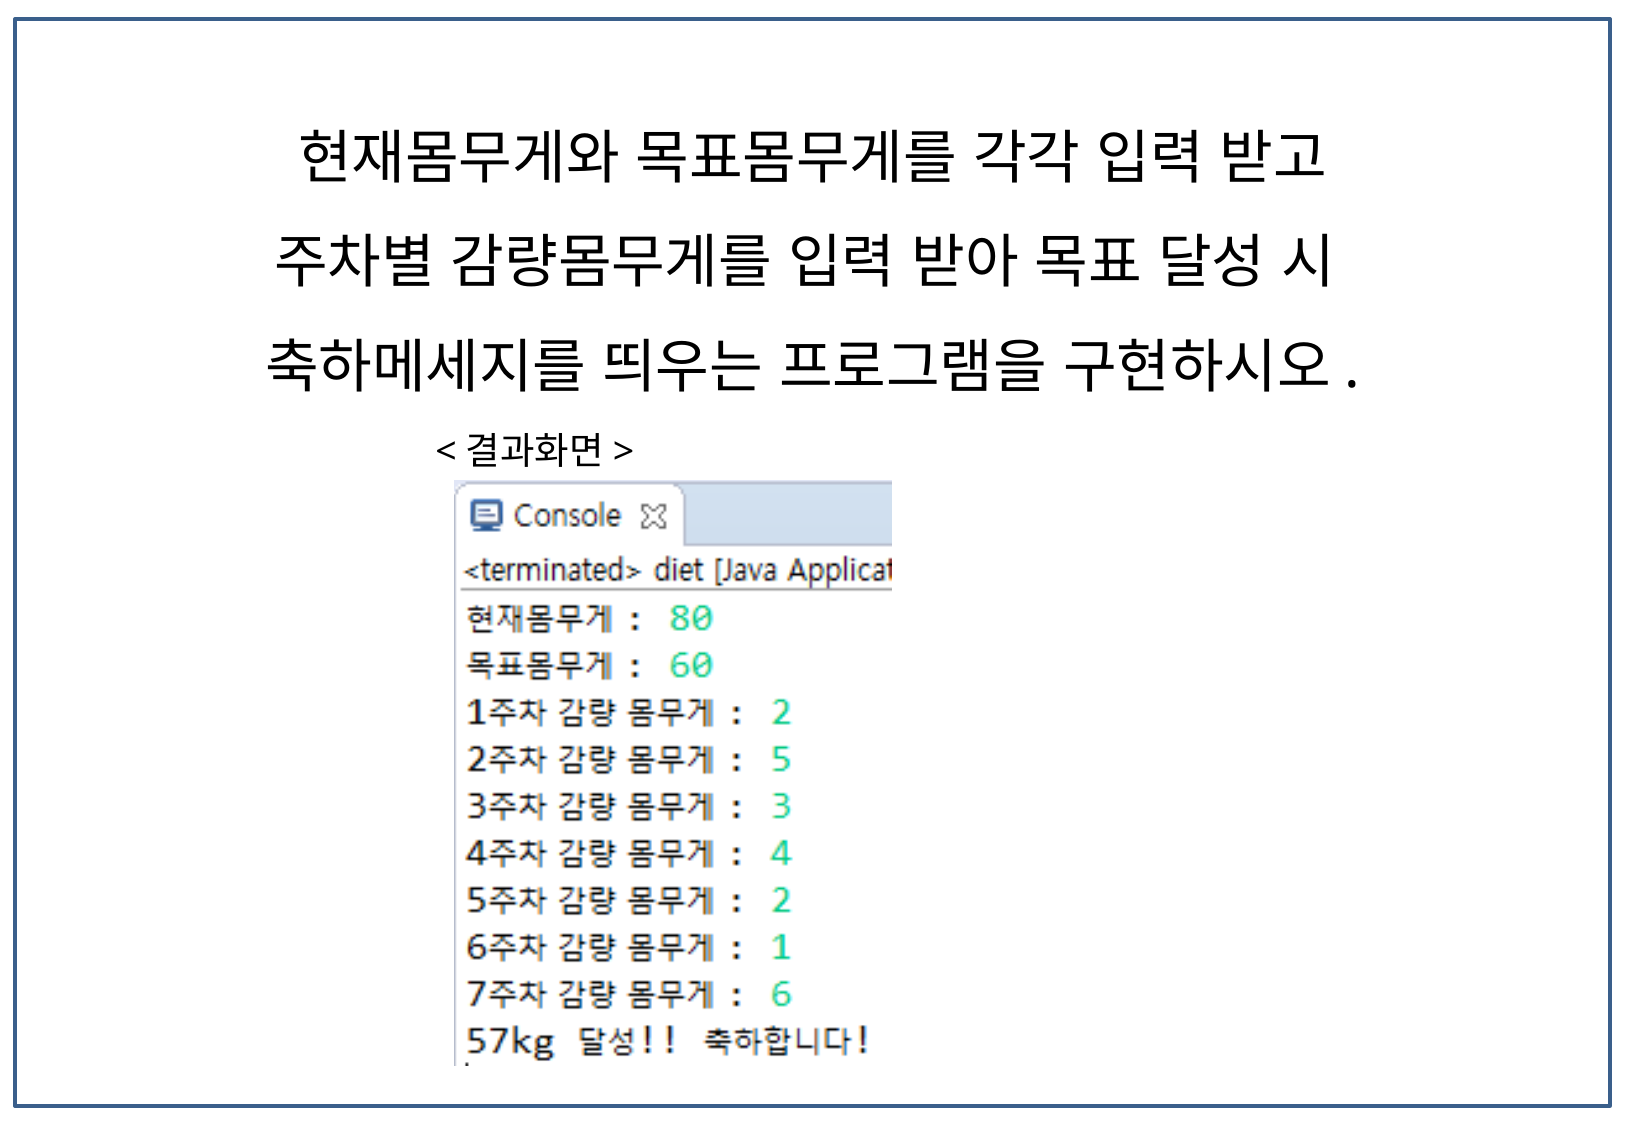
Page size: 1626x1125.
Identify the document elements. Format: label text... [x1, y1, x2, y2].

text_box [13, 17, 1612, 1108]
picture [454, 480, 892, 1066]
text_box <결과화면> [420, 397, 650, 480]
